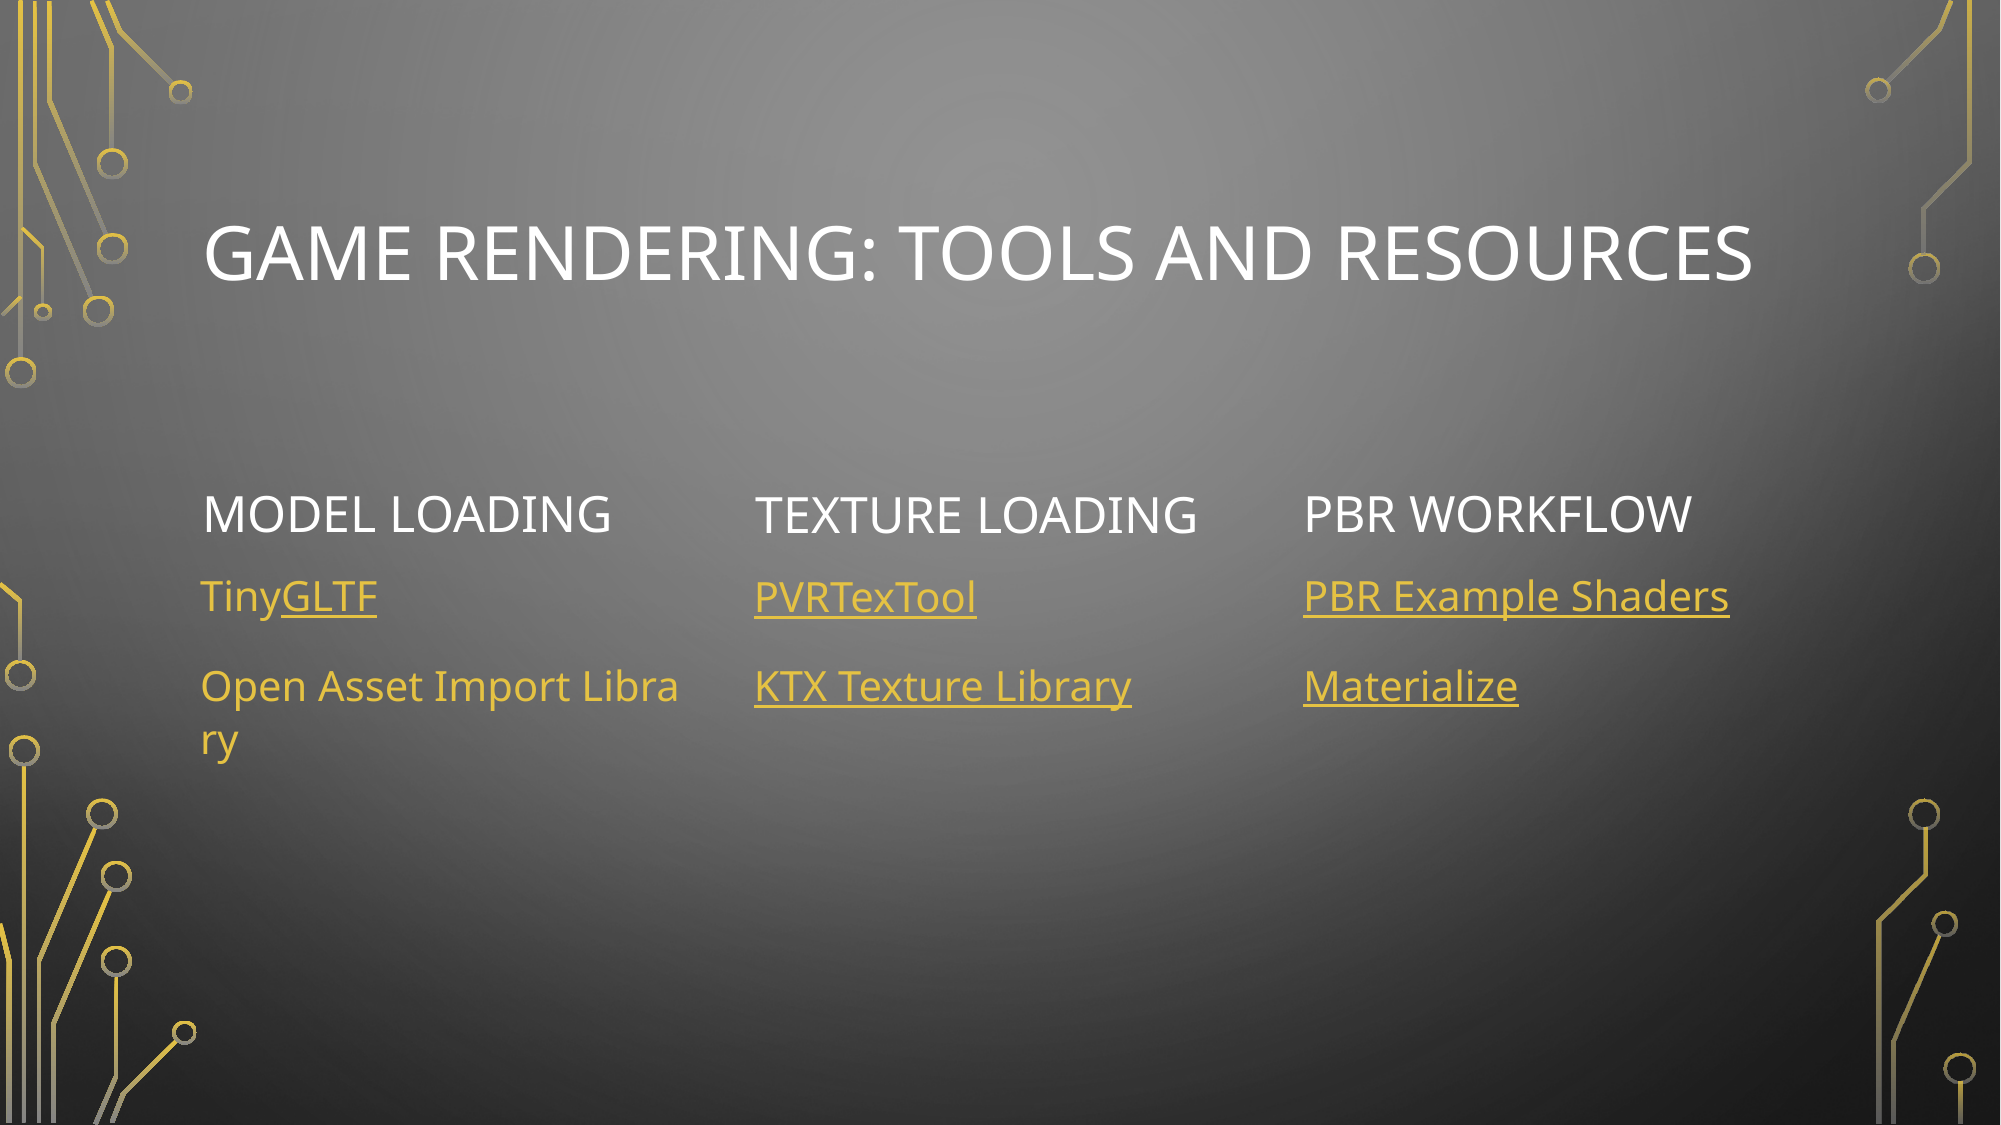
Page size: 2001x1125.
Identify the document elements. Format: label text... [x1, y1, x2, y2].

list TinyGLTF Open Asset Import Library [185, 551, 712, 950]
list Texture loading [740, 439, 1263, 551]
list PBR workflow [1288, 438, 1813, 551]
title Game Rendering: Tools and resources [187, 99, 1813, 413]
list Model loading [187, 438, 712, 551]
list PBR Example Shaders Materialize [1288, 551, 1813, 950]
list PVRTexTool KTX Texture Library [738, 551, 1264, 951]
